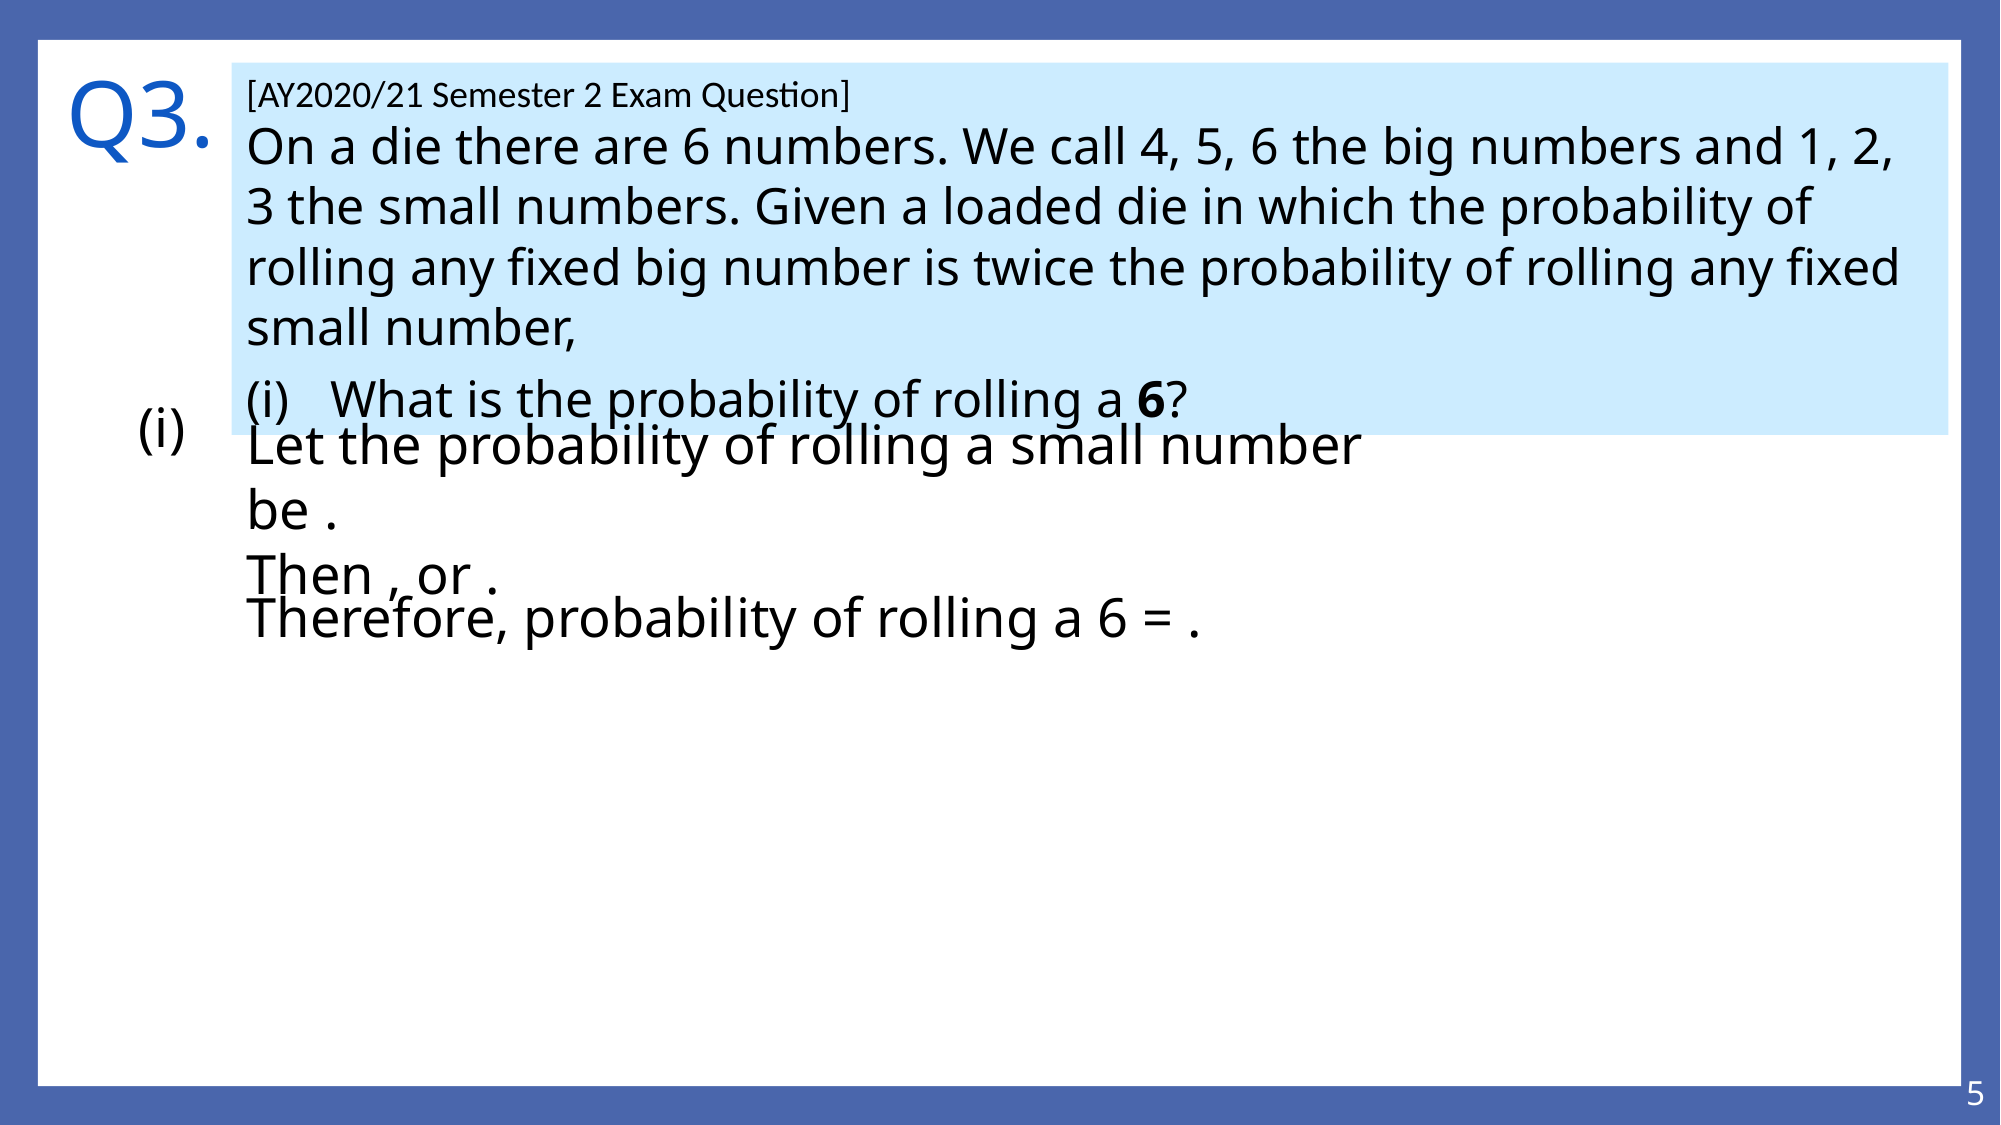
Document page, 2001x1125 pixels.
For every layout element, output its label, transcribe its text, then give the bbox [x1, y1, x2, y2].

text_box (i) [124, 385, 232, 466]
slide_number 5 [1720, 1065, 2000, 1125]
text_box [AY2020/21 Semester 2 Exam Question] On a die there are 6 numbers. We call 4, 5, 6 the big numbers and 1, 2, 3 the small numbers. Given a loaded die in which the probability of rolling any fixed big number is twice the probability of rolling any fixed small number, (i) What is the probability of rolling a 6? [231, 62, 1949, 435]
title Q3. [51, 37, 232, 185]
